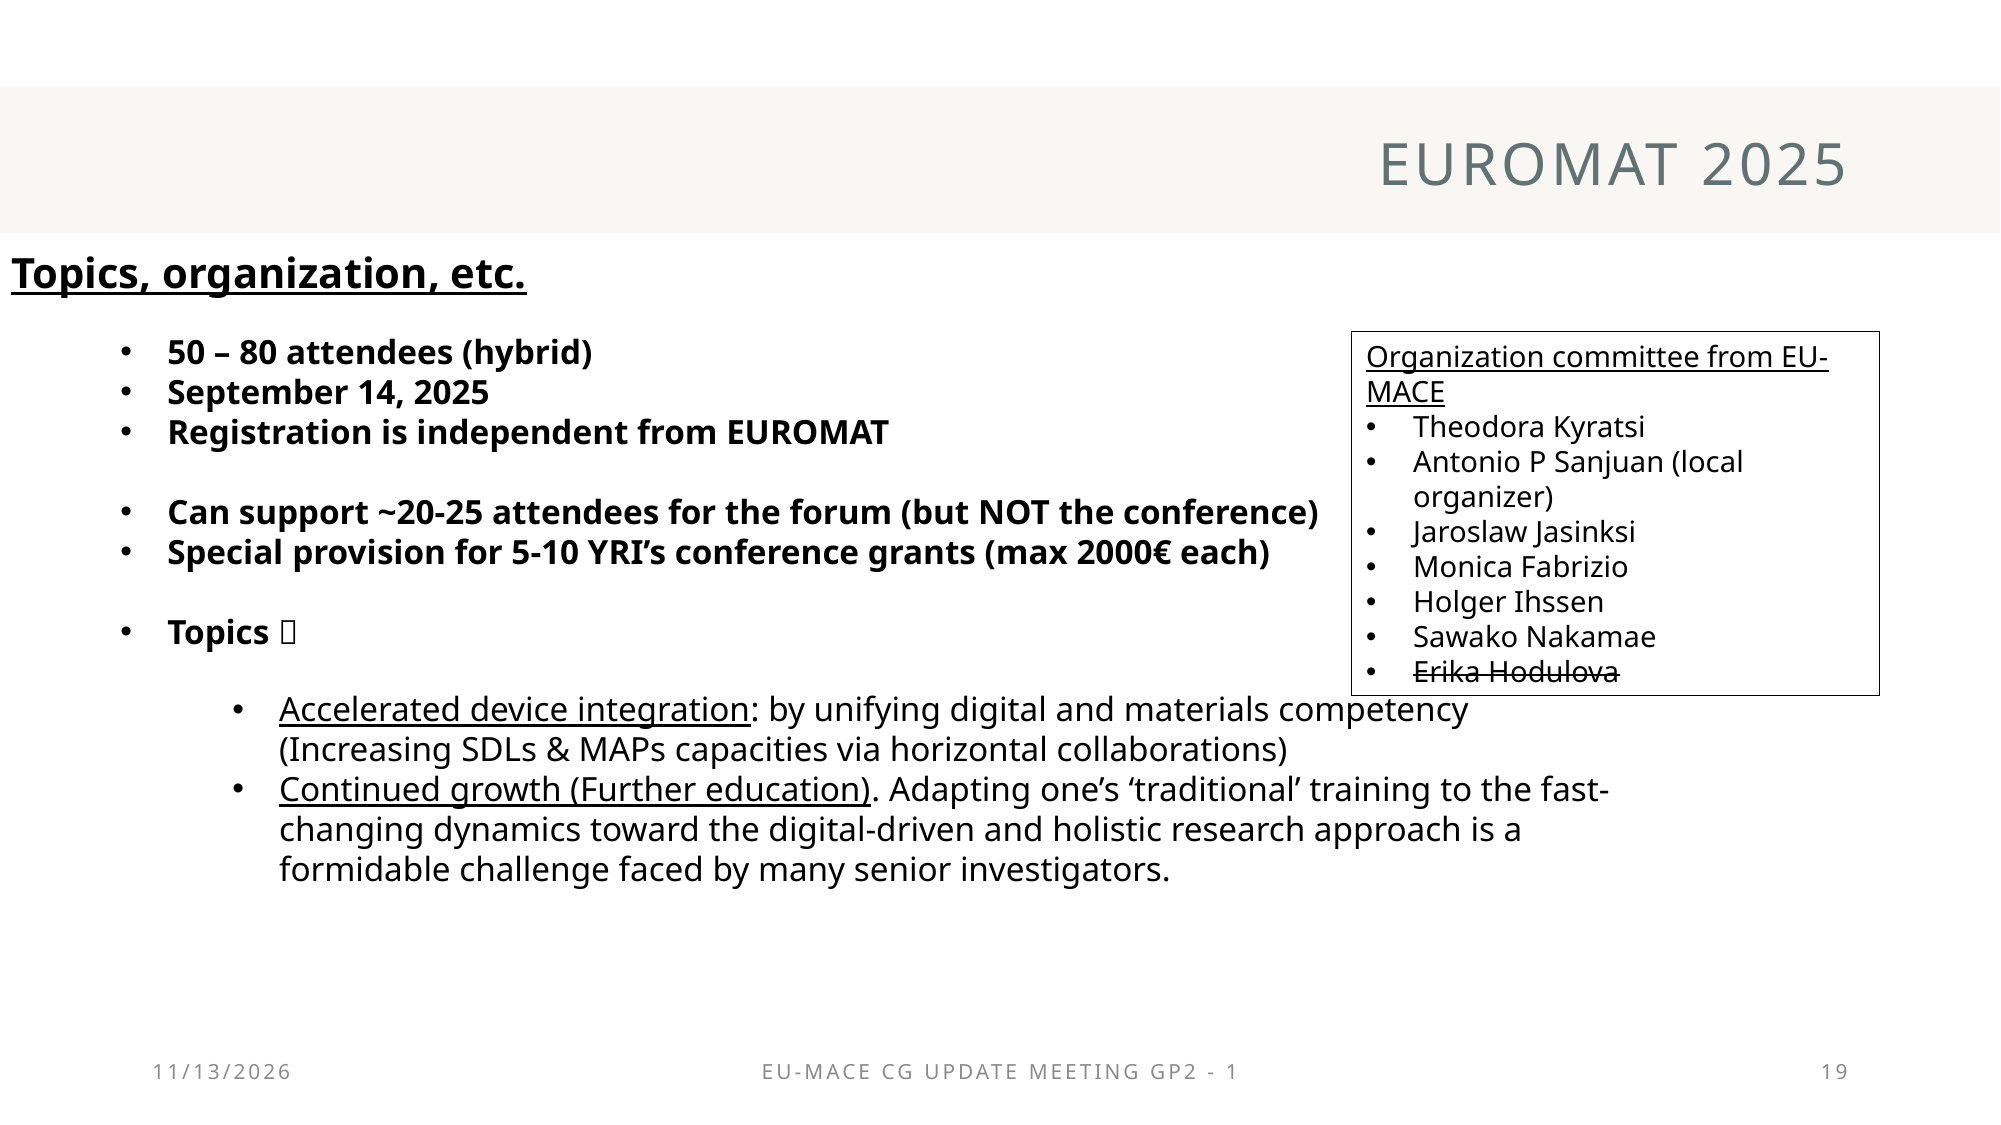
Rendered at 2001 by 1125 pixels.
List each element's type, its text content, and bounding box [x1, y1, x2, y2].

slide_number 19 [1412, 1042, 1863, 1103]
text_box 50 – 80 attendees (hybrid) September 14, 2025 Registration is independent from EUROMAT Can support ~20-25 attendees for the forum (but NOT the conference) Special provision for 5-10 YRI’s conference grants (max 2000€ each) Topics  [105, 324, 1903, 659]
text_box Organization committee from EU-MACE Theodora Kyratsi Antonio P Sanjuan (local organizer) Jaroslaw Jasinksi Monica Fabrizio Holger Ihssen Sawako Nakamae Erika Hodulova [1351, 331, 1880, 696]
text_box Accelerated device integration: by unifying digital and materials competency (Increasing SDLs & MAPs capacities via horizontal collaborations) Continued growth (Further education). Adapting one’s ‘traditional’ training to the fast-changing dynamics toward the digital-driven and holistic research approach is a formidable challenge faced by many senior investigators. [217, 681, 1662, 936]
footer EU-MACE CG update meeting GP2 - 1 [662, 1042, 1338, 1103]
title EUROMAT 2025 [137, 106, 1863, 226]
text_box Topics, organization, etc. [0, 239, 542, 305]
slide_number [137, 1042, 588, 1103]
